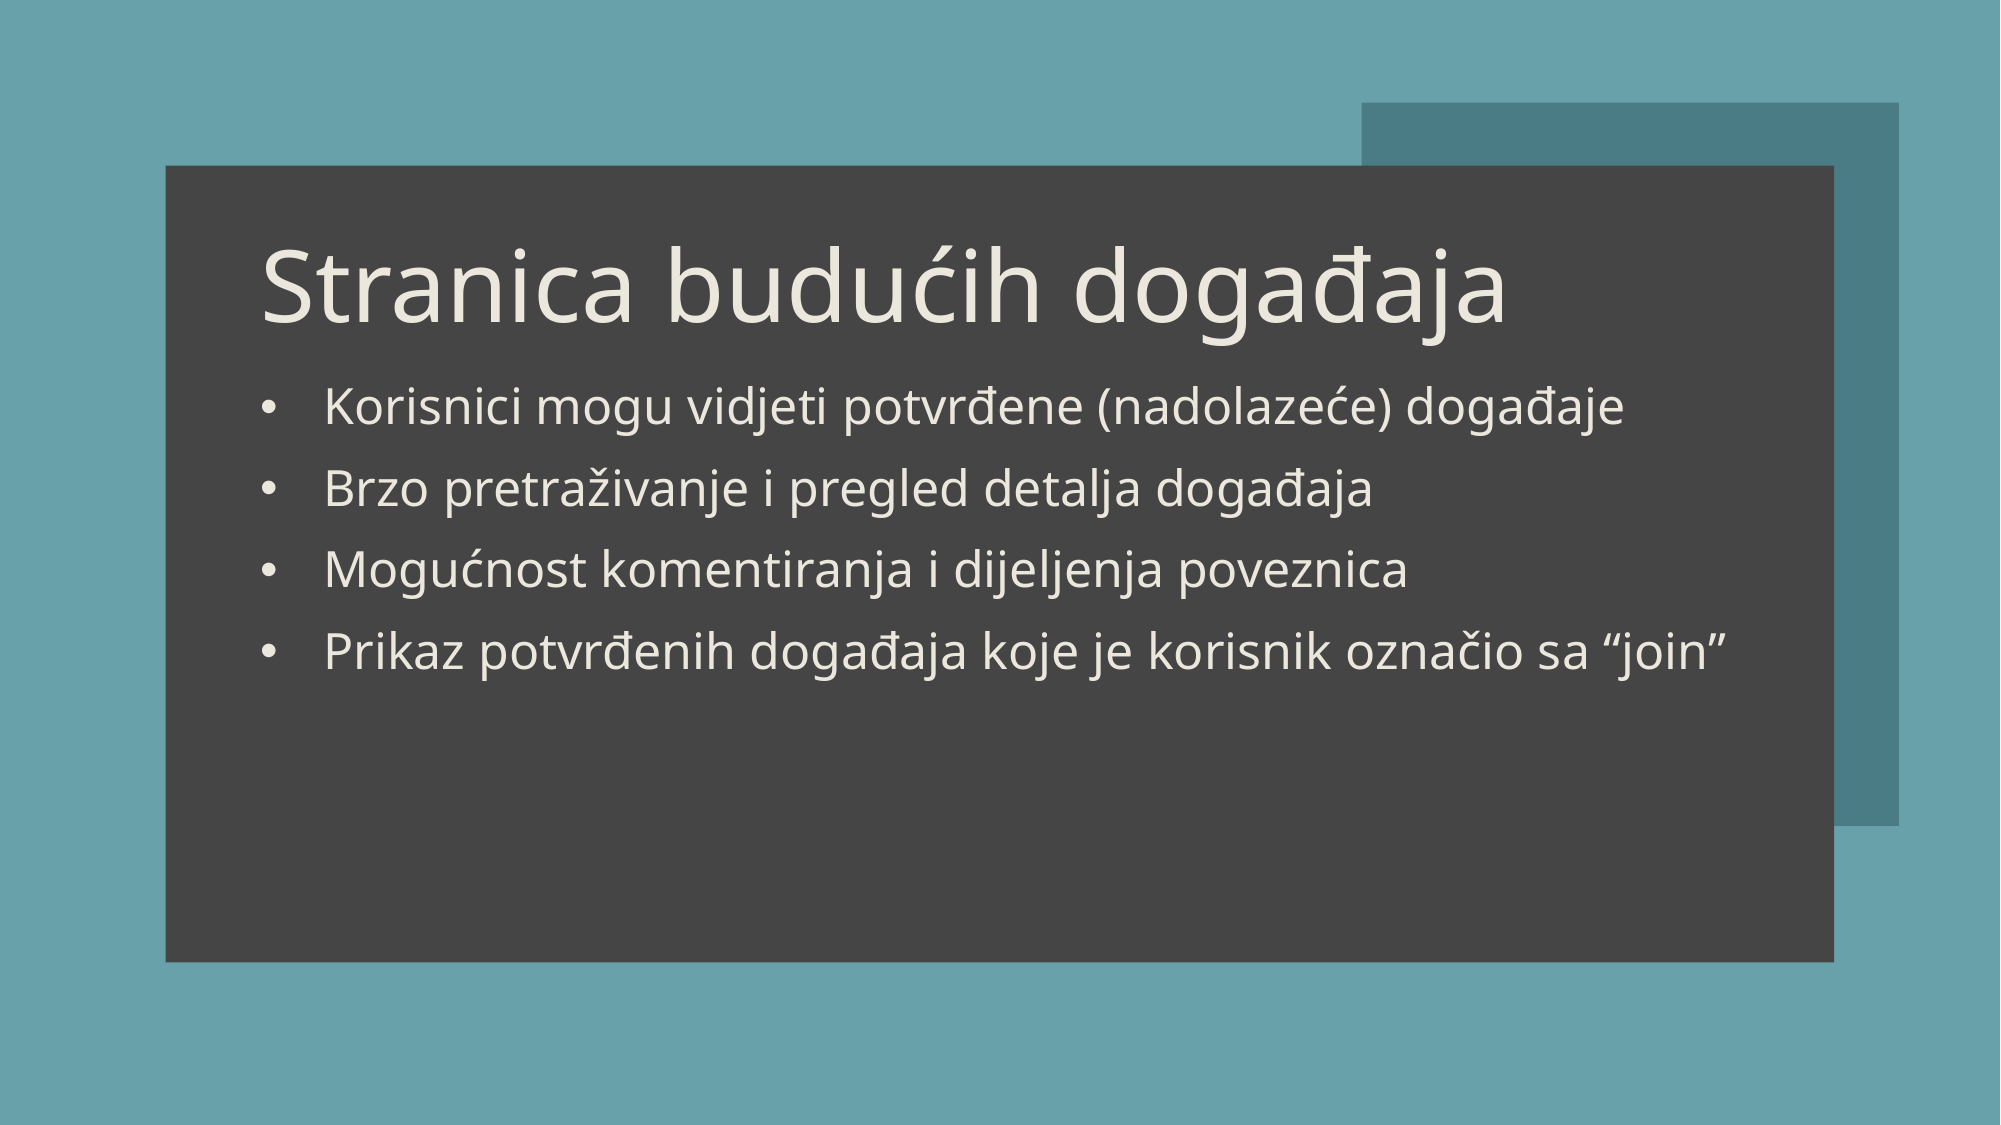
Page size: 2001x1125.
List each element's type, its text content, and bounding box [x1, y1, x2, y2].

text_box [163, 163, 1837, 965]
text_box [1361, 102, 1899, 826]
list Korisnici mogu vidjeti potvrđene (nadolazeće) događaje Brzo pretraživanje i pregled detalja događaja Mogućnost komentiranja i dijeljenja poveznica Prikaz potvrđenih događaja koje je korisnik označio sa “join” [245, 372, 1775, 856]
text_box [0, 0, 2000, 1125]
title Stranica budućih događaja [245, 229, 1775, 372]
